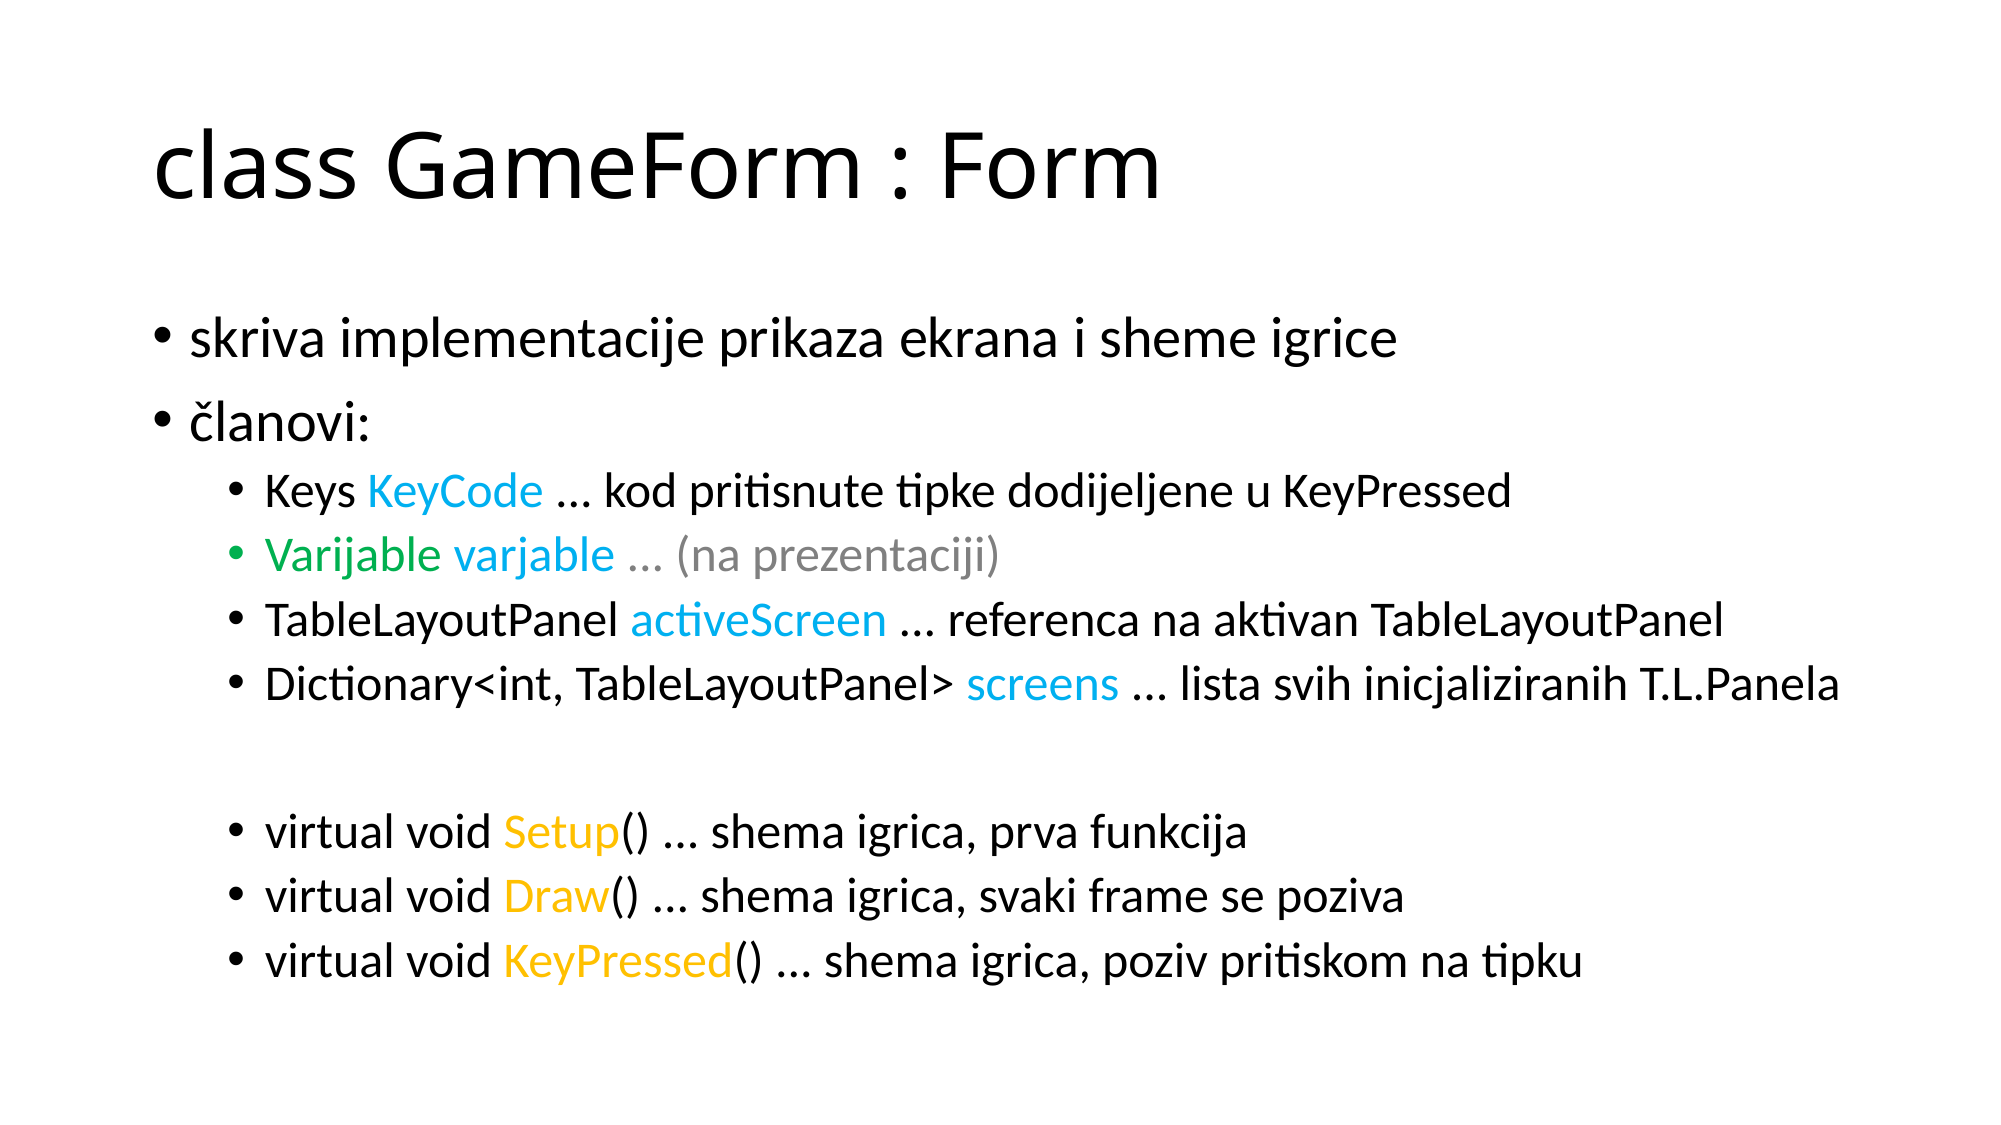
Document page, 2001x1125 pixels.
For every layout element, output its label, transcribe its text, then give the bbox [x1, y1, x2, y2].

list skriva implementacije prikaza ekrana i sheme igrice članovi: Keys KeyCode ... kod pritisnute tipke dodijeljene u KeyPressed Varijable varjable ... (na prezentaciji) TableLayoutPanel activeScreen ... referenca na aktivan TableLayoutPanel Dictionary<int, TableLayoutPanel> screens ... lista svih inicjaliziranih T.L.Panela virtual void Setup() ... shema igrica, prva funkcija virtual void Draw() ... shema igrica, svaki frame se poziva virtual void KeyPressed() ... shema igrica, poziv pritiskom na tipku [137, 299, 1863, 1014]
title class GameForm : Form [137, 59, 1863, 278]
